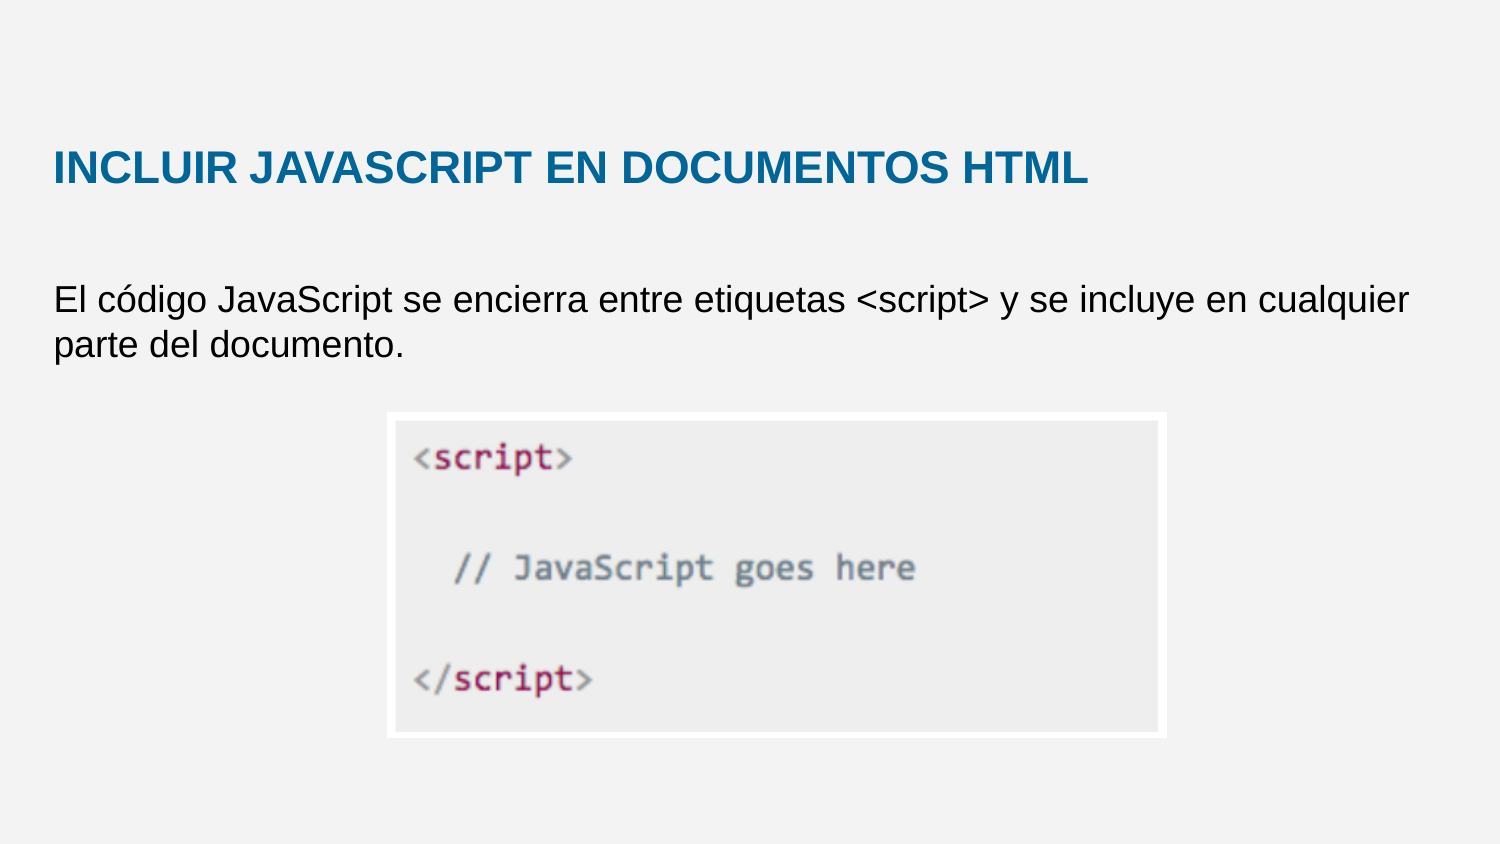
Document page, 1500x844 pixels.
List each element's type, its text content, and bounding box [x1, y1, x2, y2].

text_box INCLUIR JAVASCRIPT EN DOCUMENTOS HTML [38, 122, 1437, 253]
list El código JavaScript se encierra entre etiquetas <script> y se incluye en cualquier parte del documento. [38, 259, 1437, 390]
picture [387, 412, 1167, 738]
